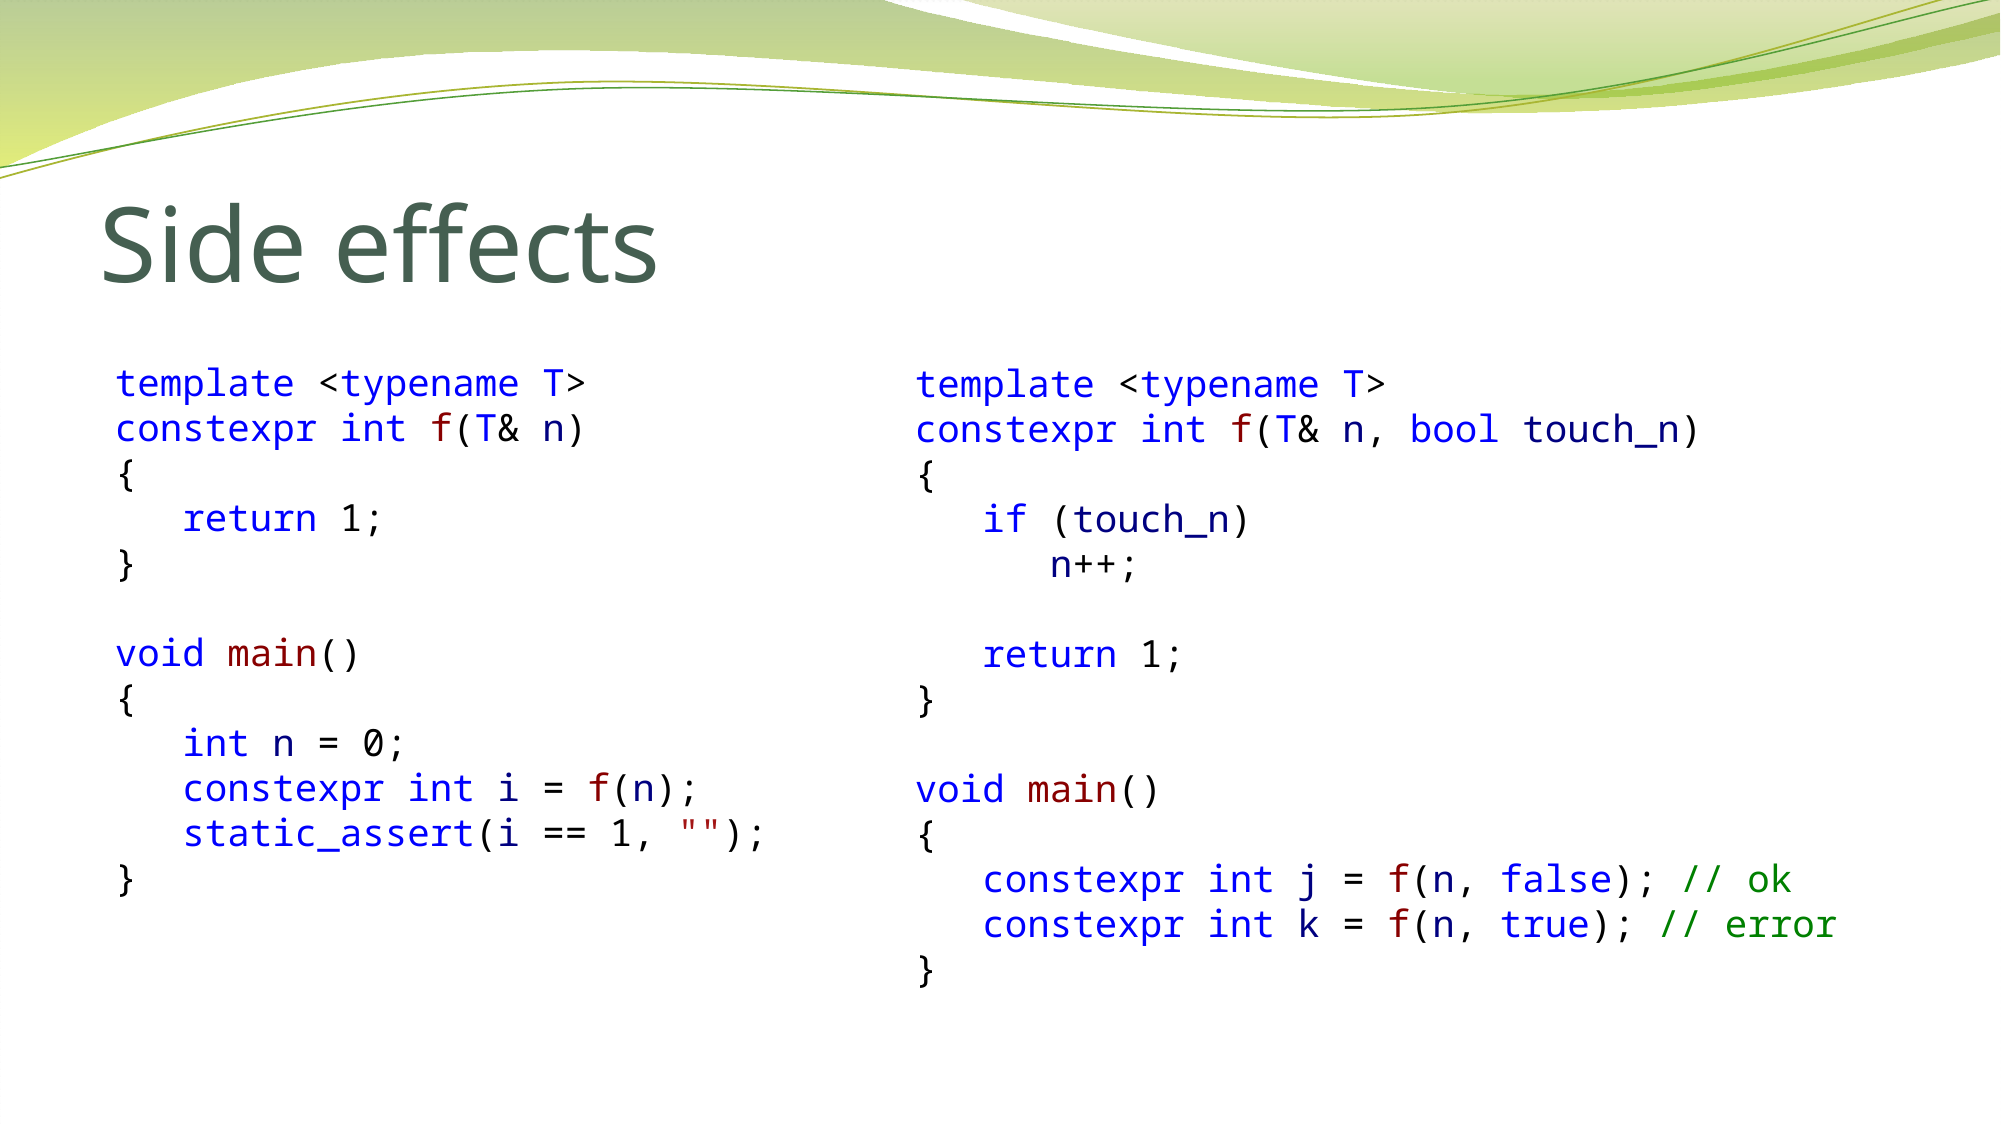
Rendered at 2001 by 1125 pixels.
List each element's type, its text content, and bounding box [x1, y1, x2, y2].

title Side effects [99, 115, 1900, 303]
text_box template <typename T> constexpr int f(T& n) { return 1; } void main() { int n = 0; constexpr int i = f(n); static_assert(i == 1, ""); } [99, 351, 810, 906]
text_box template <typename T> constexpr int f(T& n, bool touch_n) { if (touch_n) n++; return 1; } void main() { constexpr int j = f(n, false); // ok constexpr int k = f(n, true); // error } [900, 352, 1900, 998]
